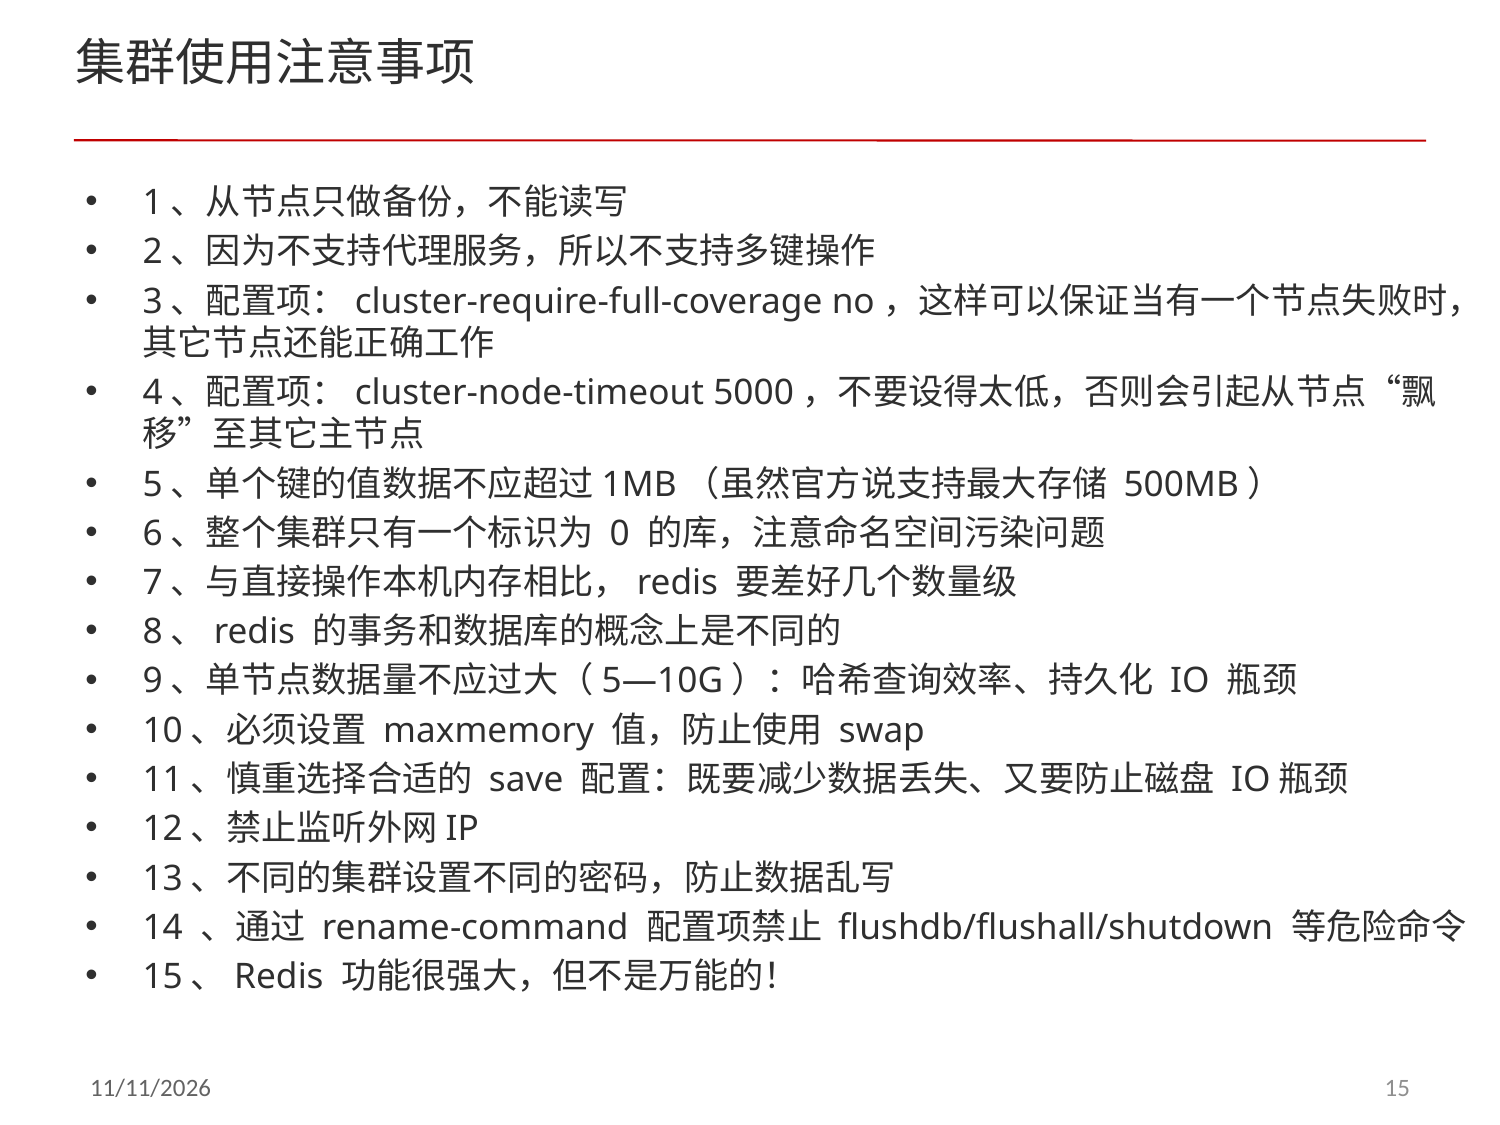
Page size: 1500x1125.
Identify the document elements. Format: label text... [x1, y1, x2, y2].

title 集群使用注意事项 [75, 30, 1235, 136]
list 1、从节点只做备份，不能读写 2、因为不支持代理服务，所以不支持多键操作 3、配置项：cluster-require-full-coverage no，这样可以保证当有一个节点失败时，其它节点还能正确工作 4、配置项：cluster-node-timeout 5000，不要设得太低，否则会引起从节点“飘移”至其它主节点 5、单个键的值数据不应超过1MB（虽然官方说支持最大存储 500MB） 6、整个集群只有一个标识为 0 的库，注意命名空间污染问题 7、与直接操作本机内存相比，redis 要差好几个数量级 8、redis 的事务和数据库的概念上是不同的 9、单节点数据量不应过大（5—10G）：哈希查询效率、持久化 IO 瓶颈 10、必须设置 maxmemory 值，防止使用 swap 11、慎重选择合适的 save 配置：既要减少数据丢失、又要防止磁盘 IO瓶颈 12、禁止监听外网IP 13、不同的集群设置不同的密码，防止数据乱写 14 、通过 rename-command 配置项禁止 flushdb/flushall/shutdown 等危险命令 15、Redis 功能很强大，但不是万能的！ [70, 171, 1483, 1016]
